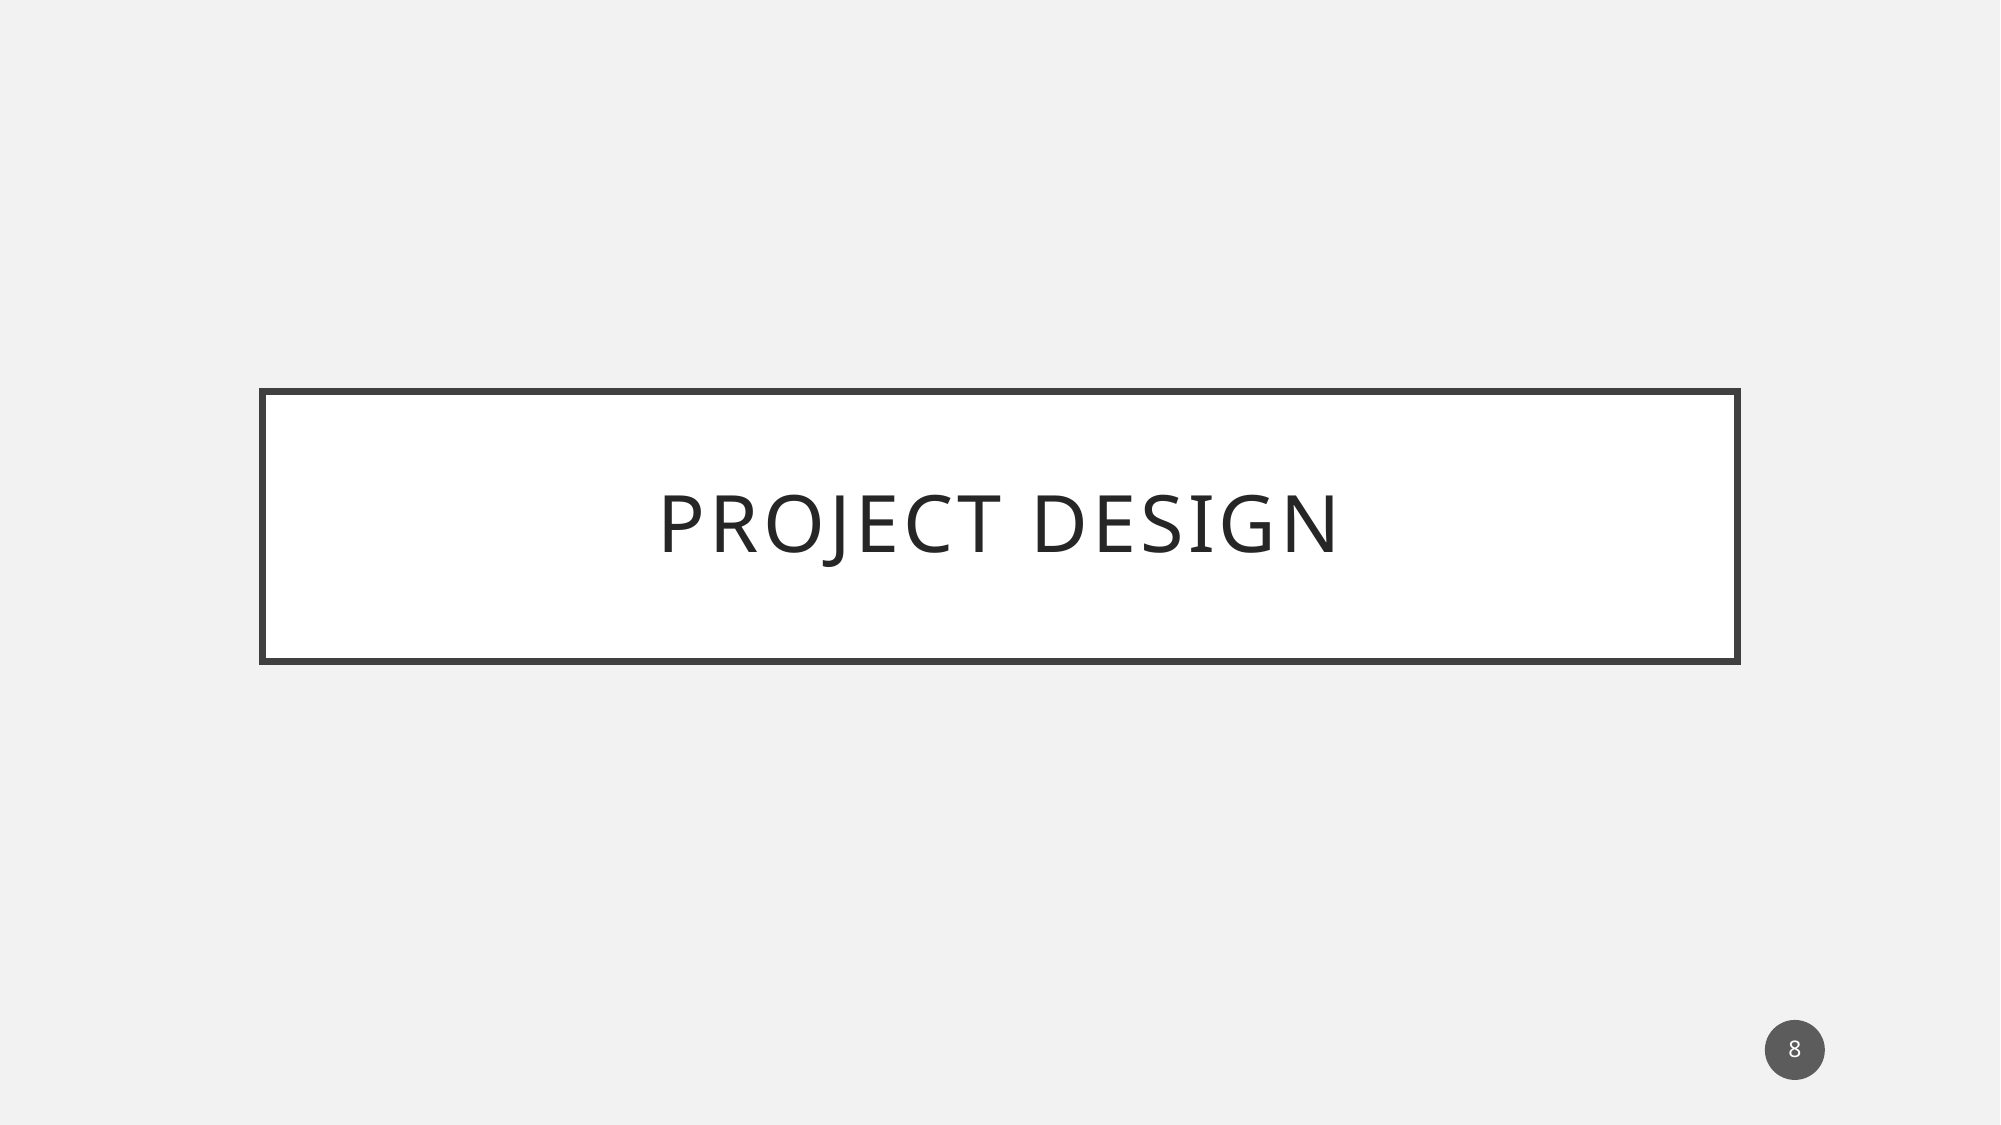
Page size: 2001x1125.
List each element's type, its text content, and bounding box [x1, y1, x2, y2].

title Project Design [259, 388, 1741, 665]
slide_number 8 [1764, 1019, 1825, 1080]
